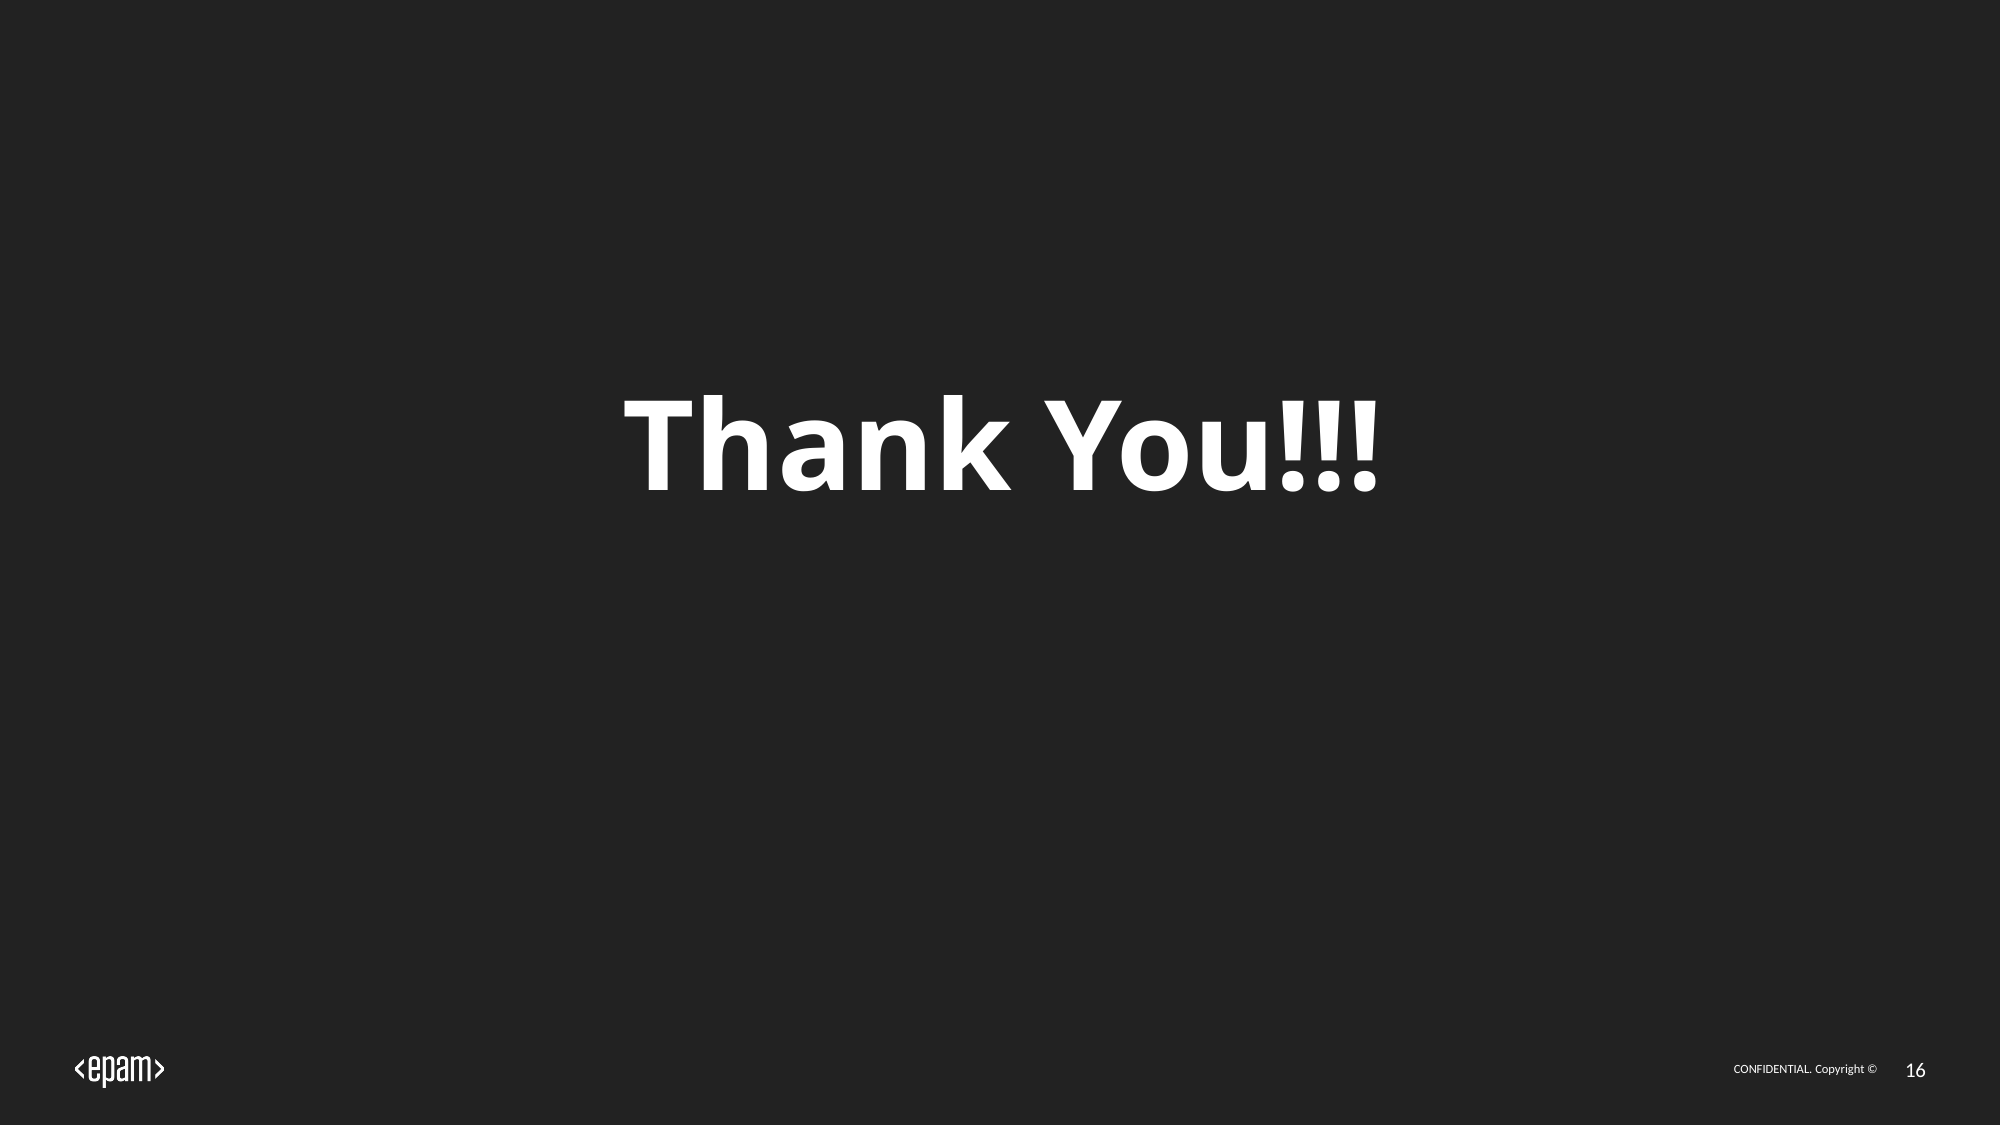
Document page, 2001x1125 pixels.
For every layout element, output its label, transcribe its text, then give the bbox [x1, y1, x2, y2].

picture [75, 1056, 164, 1088]
title Thank You!!! [75, 65, 1664, 520]
